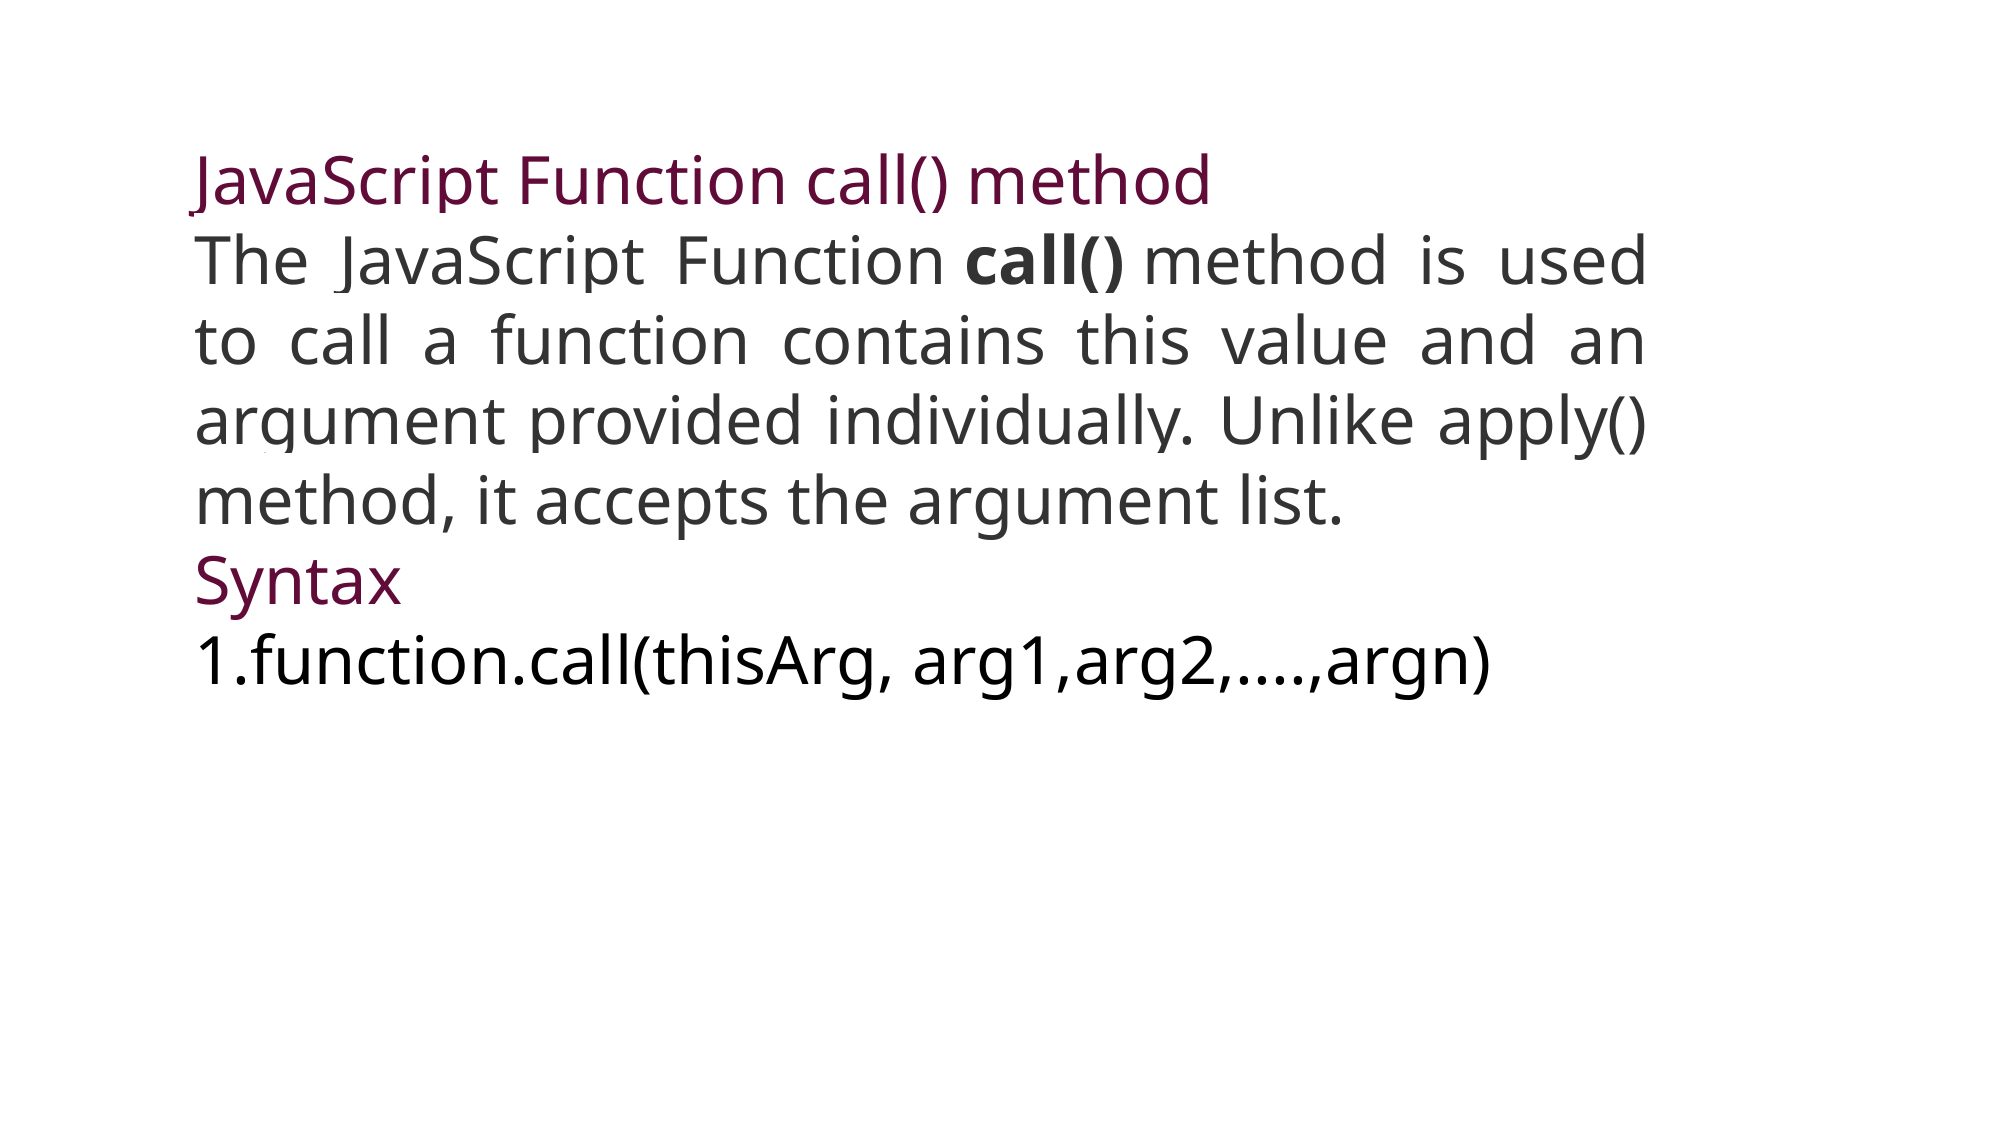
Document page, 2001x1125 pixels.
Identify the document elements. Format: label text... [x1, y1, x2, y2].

text_box JavaScript Function call() method The JavaScript Function call() method is used to call a function contains this value and an argument provided individually. Unlike apply() method, it accepts the argument list. Syntax function.call(thisArg, arg1,arg2,....,argn) [179, 130, 1665, 865]
